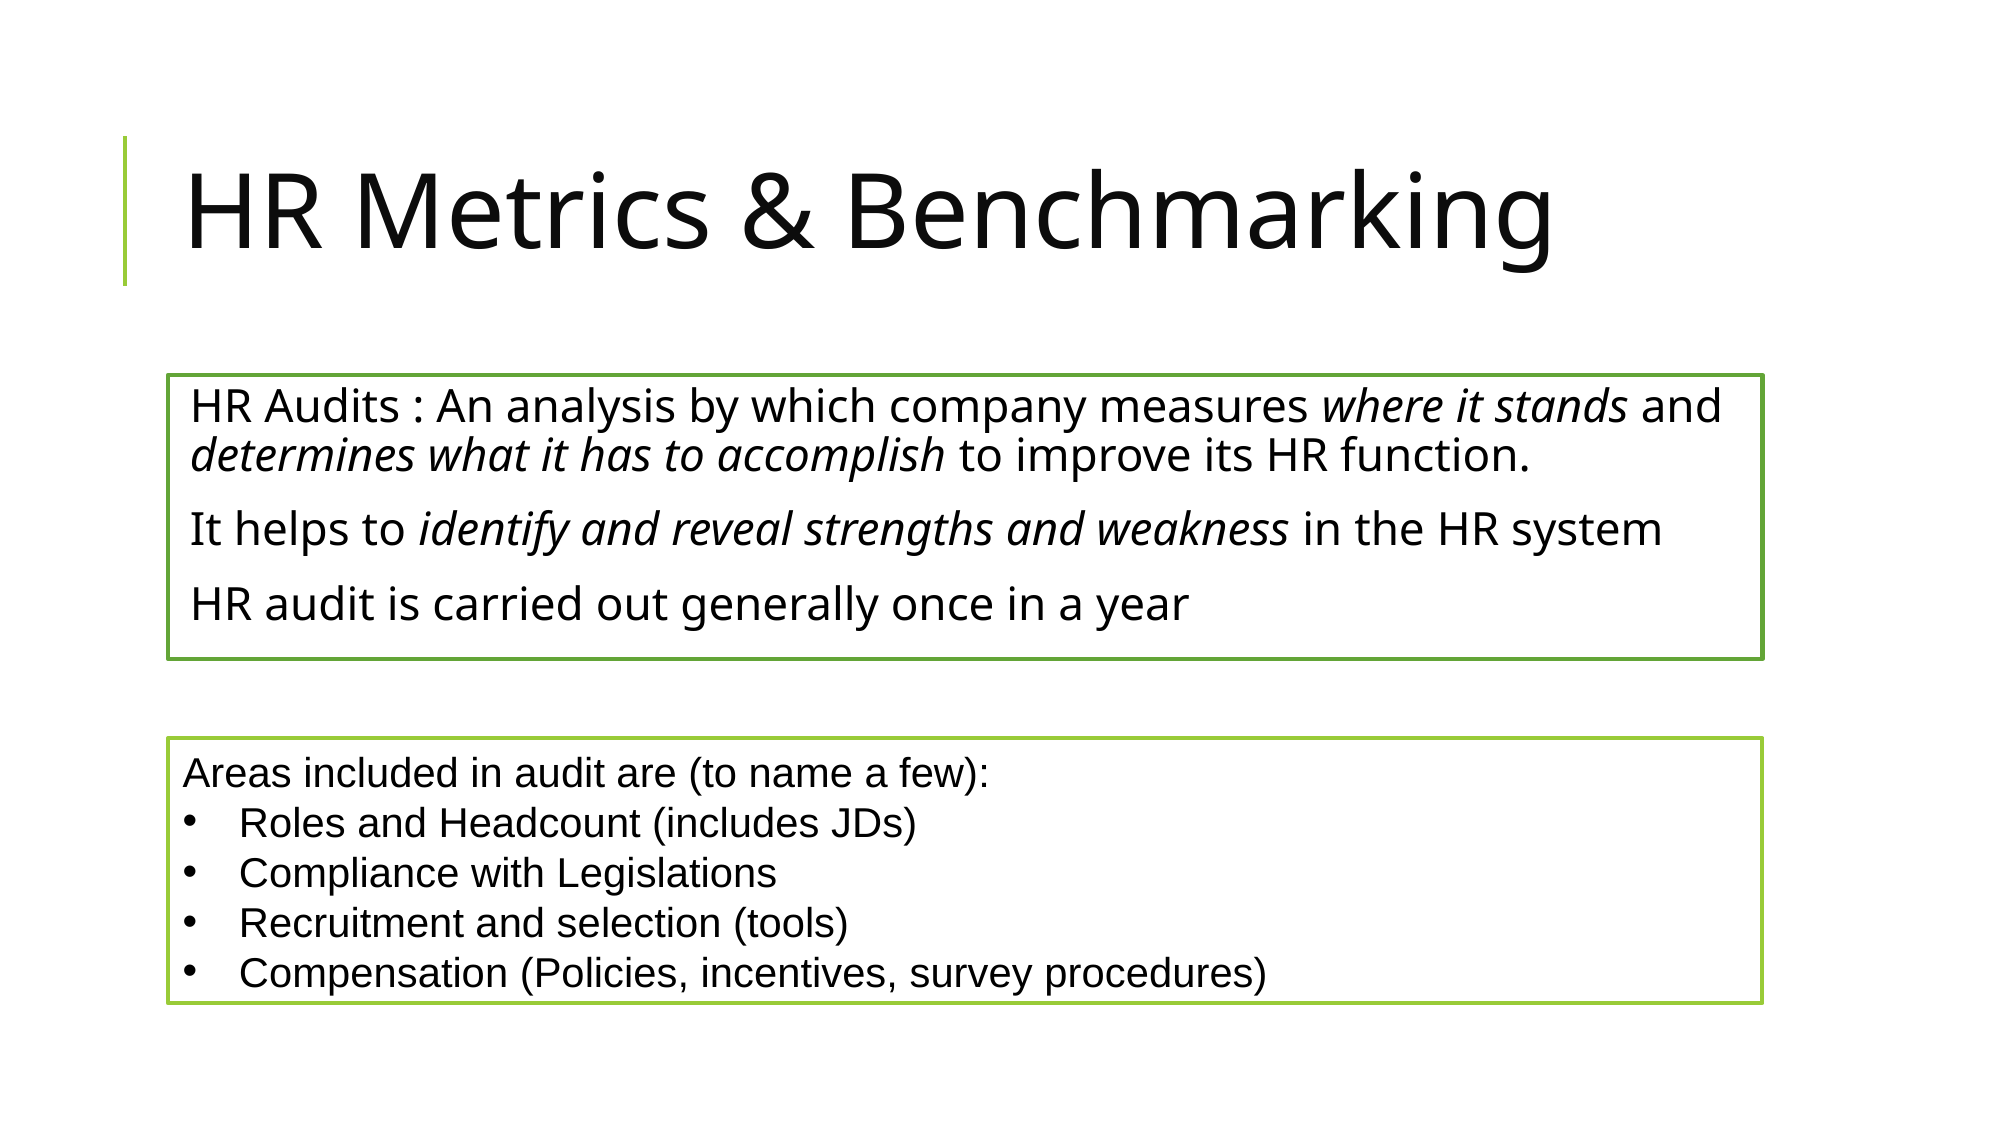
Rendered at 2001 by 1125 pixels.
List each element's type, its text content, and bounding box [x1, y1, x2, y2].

text_box Areas included in audit are (to name a few): Roles and Headcount (includes JDs) Compliance with Legislations Recruitment and selection (tools) Compensation (Policies, incentives, survey procedures) [166, 736, 1764, 1005]
list HR Audits : An analysis by which company measures where it stands and determines what it has to accomplish to improve its HR function. It helps to identify and reveal strengths and weakness in the HR system HR audit is carried out generally once in a year [166, 373, 1765, 661]
title HR Metrics & Benchmarking [168, 96, 1763, 342]
